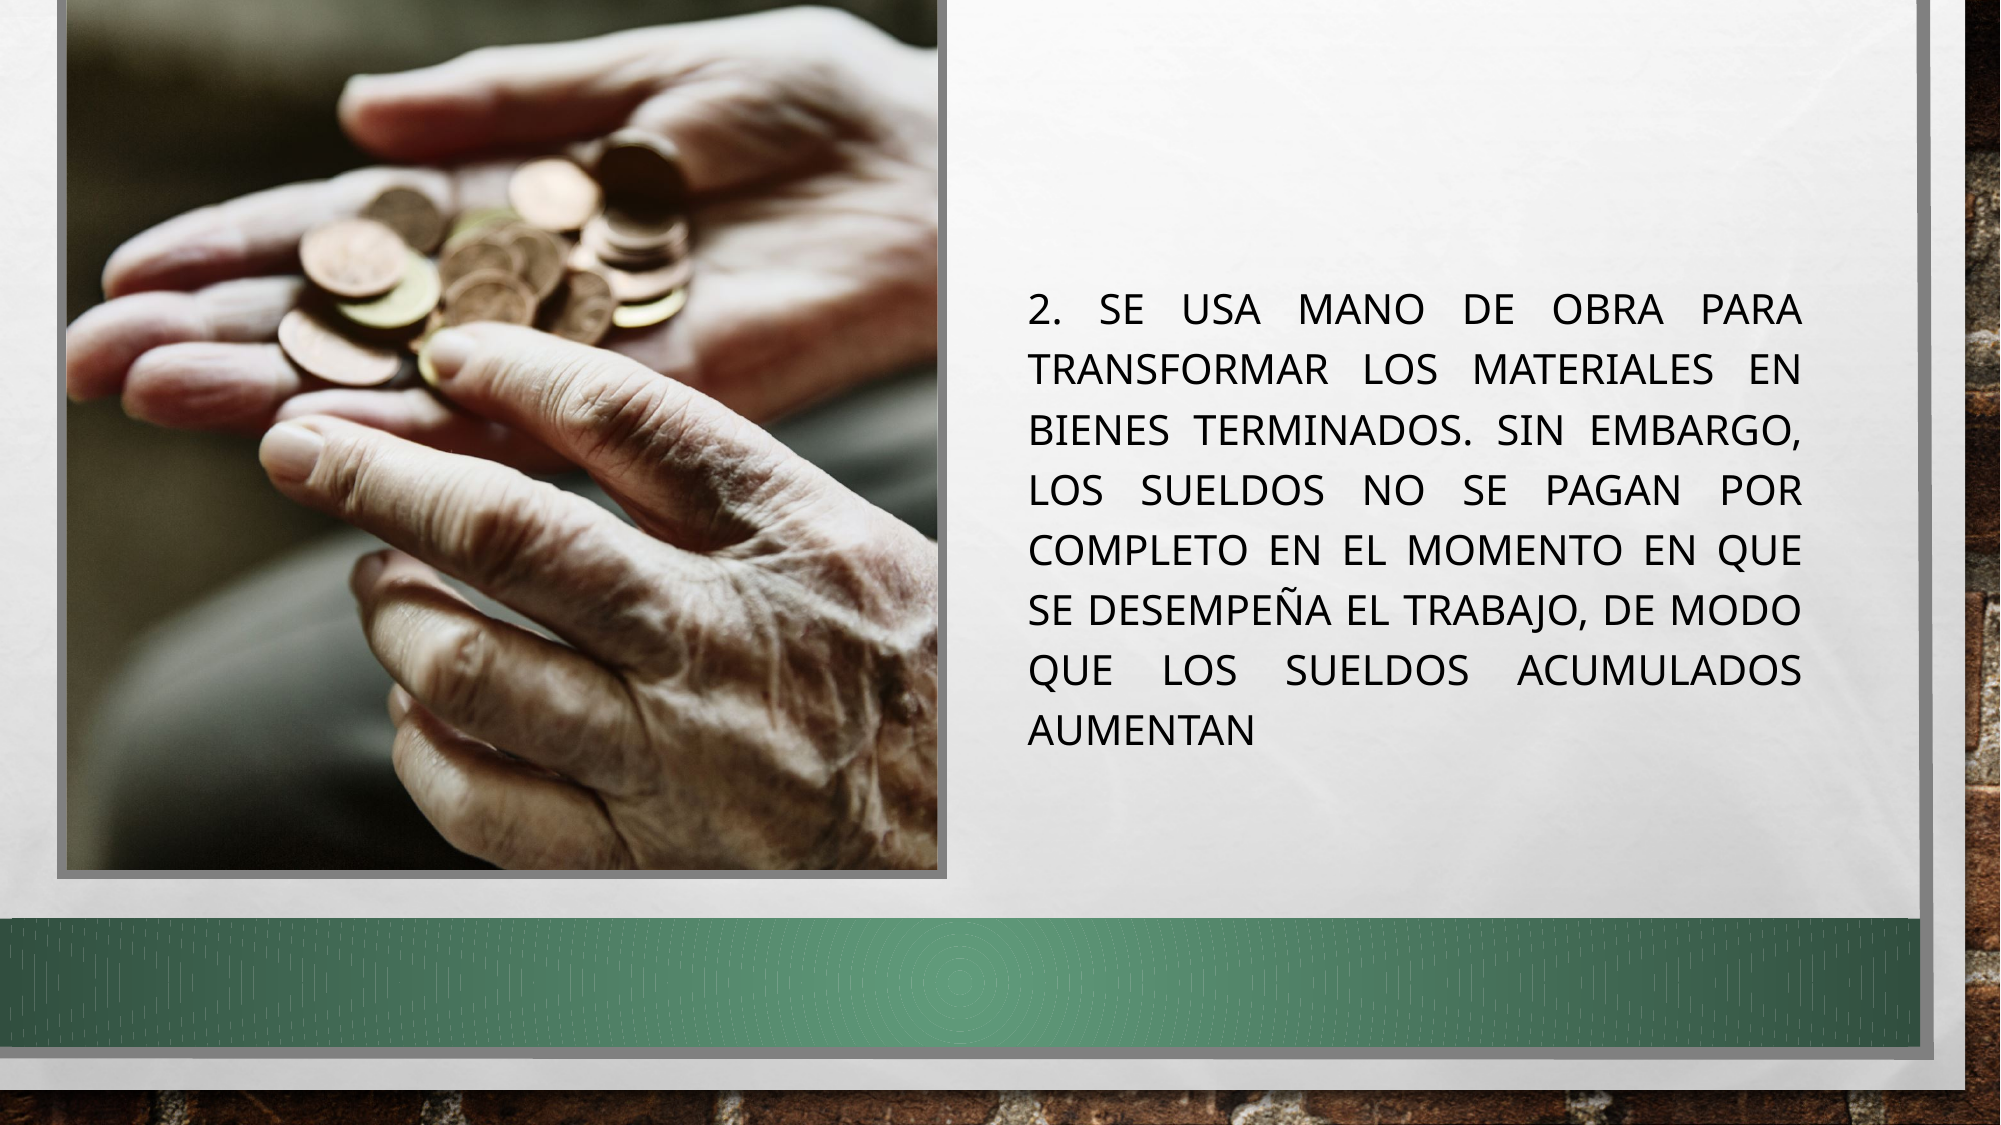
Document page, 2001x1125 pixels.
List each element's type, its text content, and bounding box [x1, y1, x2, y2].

picture [0, 0, 2000, 1125]
picture [66, 0, 939, 870]
list 2. Se usa mano de obra para transformar los materiales en bienes terminados. Sin embargo, Los sueldos no se pagan por completo en el momento en que se desempeña el trabajo, de modo que Los sueldos acumulados aumentan [1012, 145, 1818, 882]
